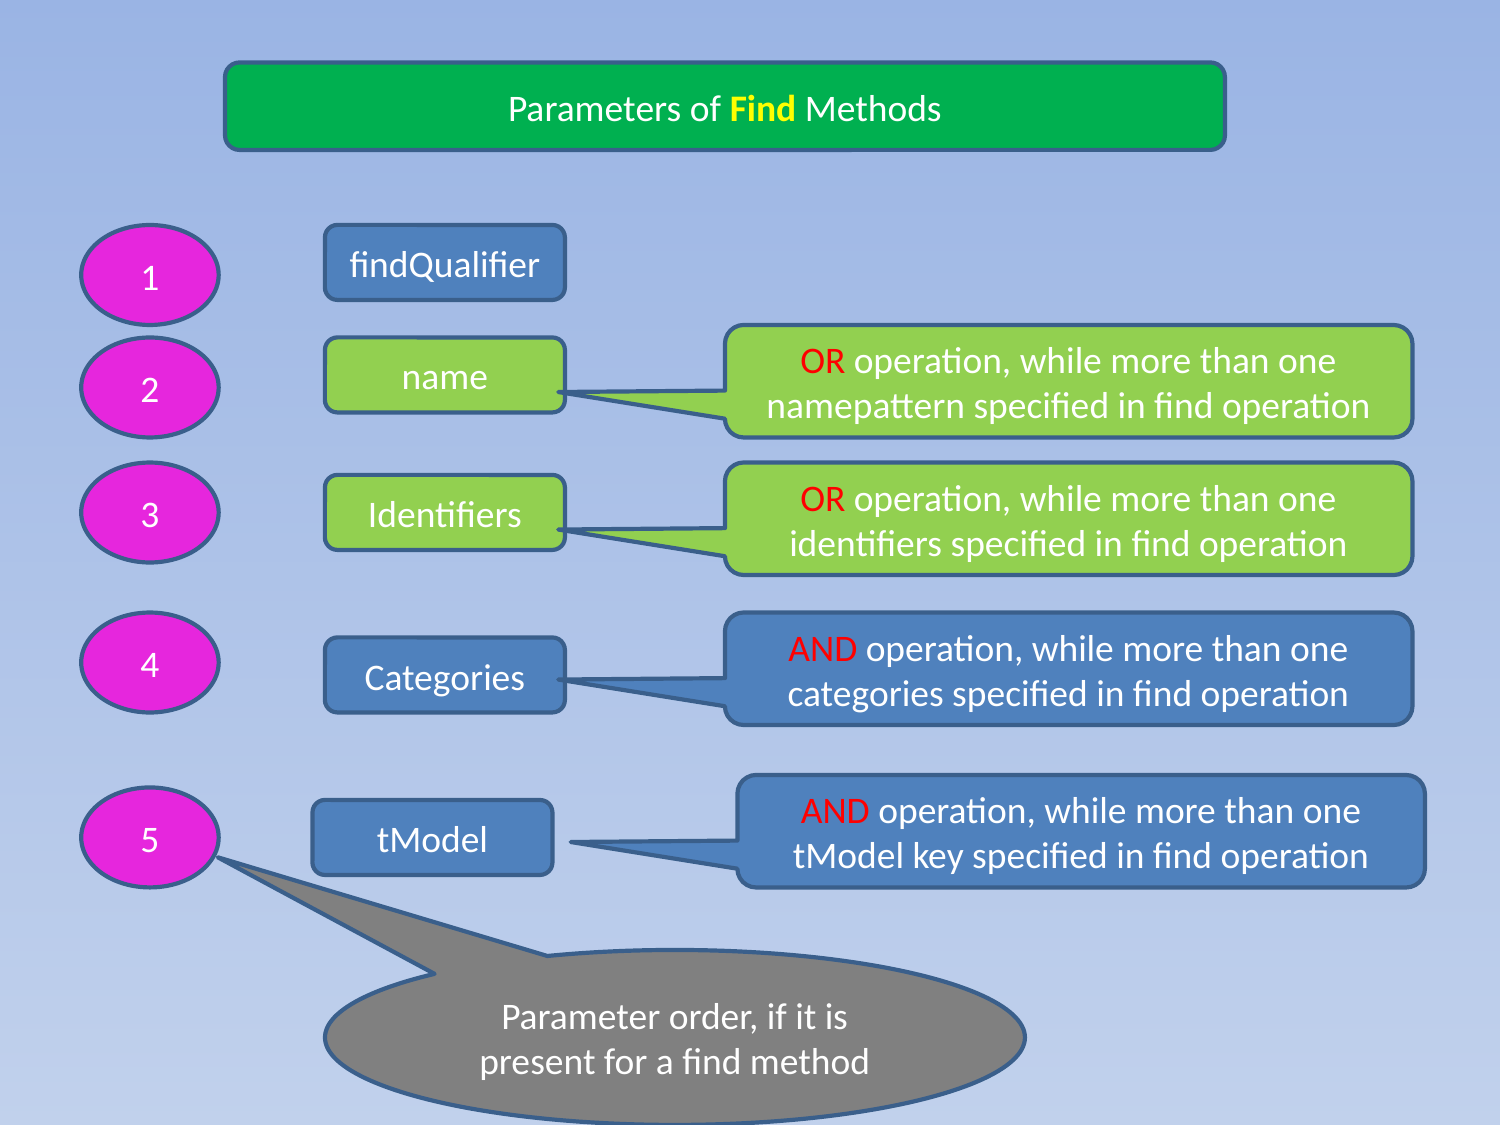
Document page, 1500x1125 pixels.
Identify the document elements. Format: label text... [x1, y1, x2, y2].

text_box name [322, 335, 568, 415]
text_box findQualifier [322, 222, 568, 303]
text_box 3 [79, 460, 221, 565]
text_box OR operation, while more than one identifiers specified in find operation [556, 460, 1415, 578]
text_box Parameter order, if it is present for a find method [215, 855, 1028, 1125]
text_box AND operation, while more than one tModel key specified in find operation [568, 772, 1428, 890]
text_box 4 [79, 610, 221, 715]
text_box tModel [310, 797, 555, 878]
text_box 5 [79, 785, 221, 890]
text_box Parameters of Find Methods [222, 60, 1228, 153]
text_box 2 [79, 335, 221, 440]
text_box AND operation, while more than one categories specified in find operation [556, 610, 1415, 728]
text_box Categories [322, 635, 568, 715]
text_box OR operation, while more than one namepattern specified in find operation [556, 322, 1415, 440]
text_box Identifiers [322, 472, 568, 553]
text_box 1 [79, 222, 221, 328]
